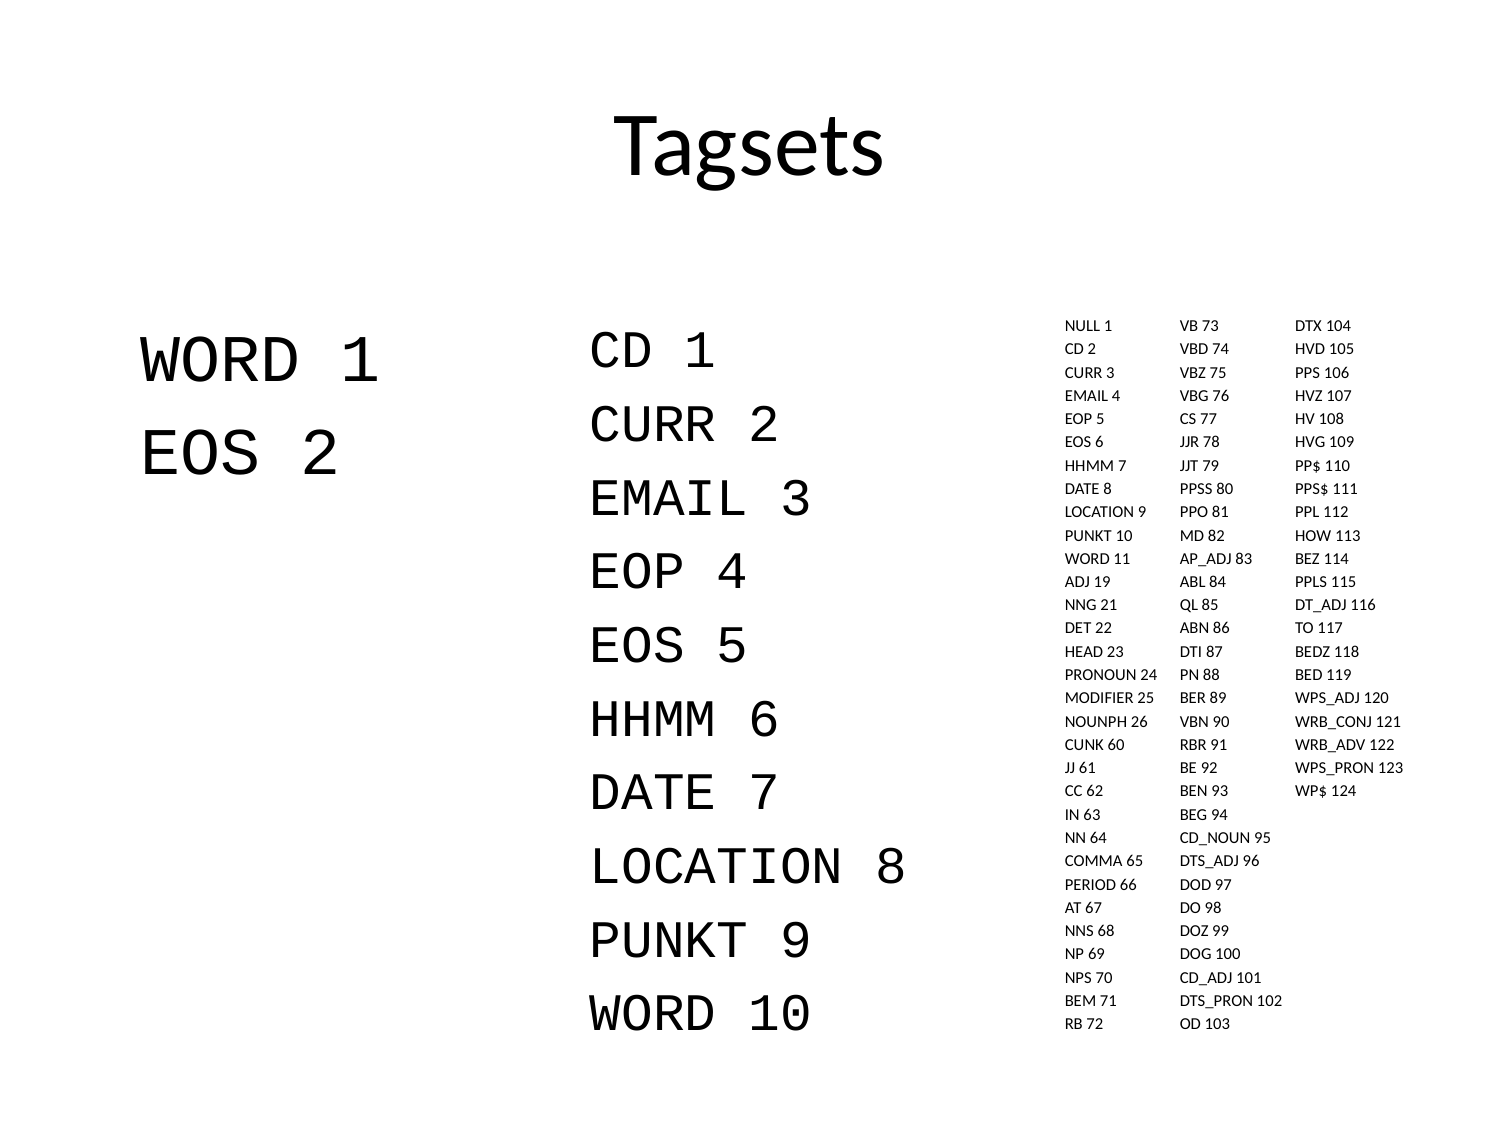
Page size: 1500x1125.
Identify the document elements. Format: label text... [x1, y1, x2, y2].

text_box CD 1 CURR 2 EMAIL 3 EOP 4 EOS 5 HHMM 6 DATE 7 LOCATION 8 PUNKT 9 WORD 10 [574, 307, 950, 1050]
title Tagsets [75, 45, 1425, 233]
list WORD 1 EOS 2 [125, 307, 500, 1050]
text_box NULL 1 CD 2 CURR 3 EMAIL 4 EOP 5 EOS 6 HHMM 7 DATE 8 LOCATION 9 PUNKT 10 WORD 11 ADJ 19 NNG 21 DET 22 HEAD 23 PRONOUN 24 MODIFIER 25 NOUNPH 26 CUNK 60 JJ 61 CC 62 IN 63 NN 64 COMMA 65 PERIOD 66 AT 67 NNS 68 NP 69 NPS 70 BEM 71 RB 72 VB 73 VBD 74 VBZ 75 VBG 76 CS 77 JJR 78 JJT 79 PPSS 80 PPO 81 MD 82 AP_ADJ 83 ABL 84 QL 85 ABN 86 DTI 87 PN 88 BER 89 VBN 90 RBR 91 BE 92 BEN 93 BEG 94 CD_NOUN 95 DTS_ADJ 96 DOD 97 DO 98 DOZ 99 DOG 100 CD_ADJ 101 DTS_PRON 102 OD 103 DTX 104 HVD 105 PPS 106 HVZ 107 HV 108 HVG 109 PP$ 110 PPS$ 111 PPL 112 HOW 113 BEZ 114 PPLS 115 DT_ADJ 116 TO 117 BEDZ 118 BED 119 WPS_ADJ 120 WRB_CONJ 121 WRB_ADV 122 WPS_PRON 123 WP$ 124 [1049, 307, 1425, 1050]
